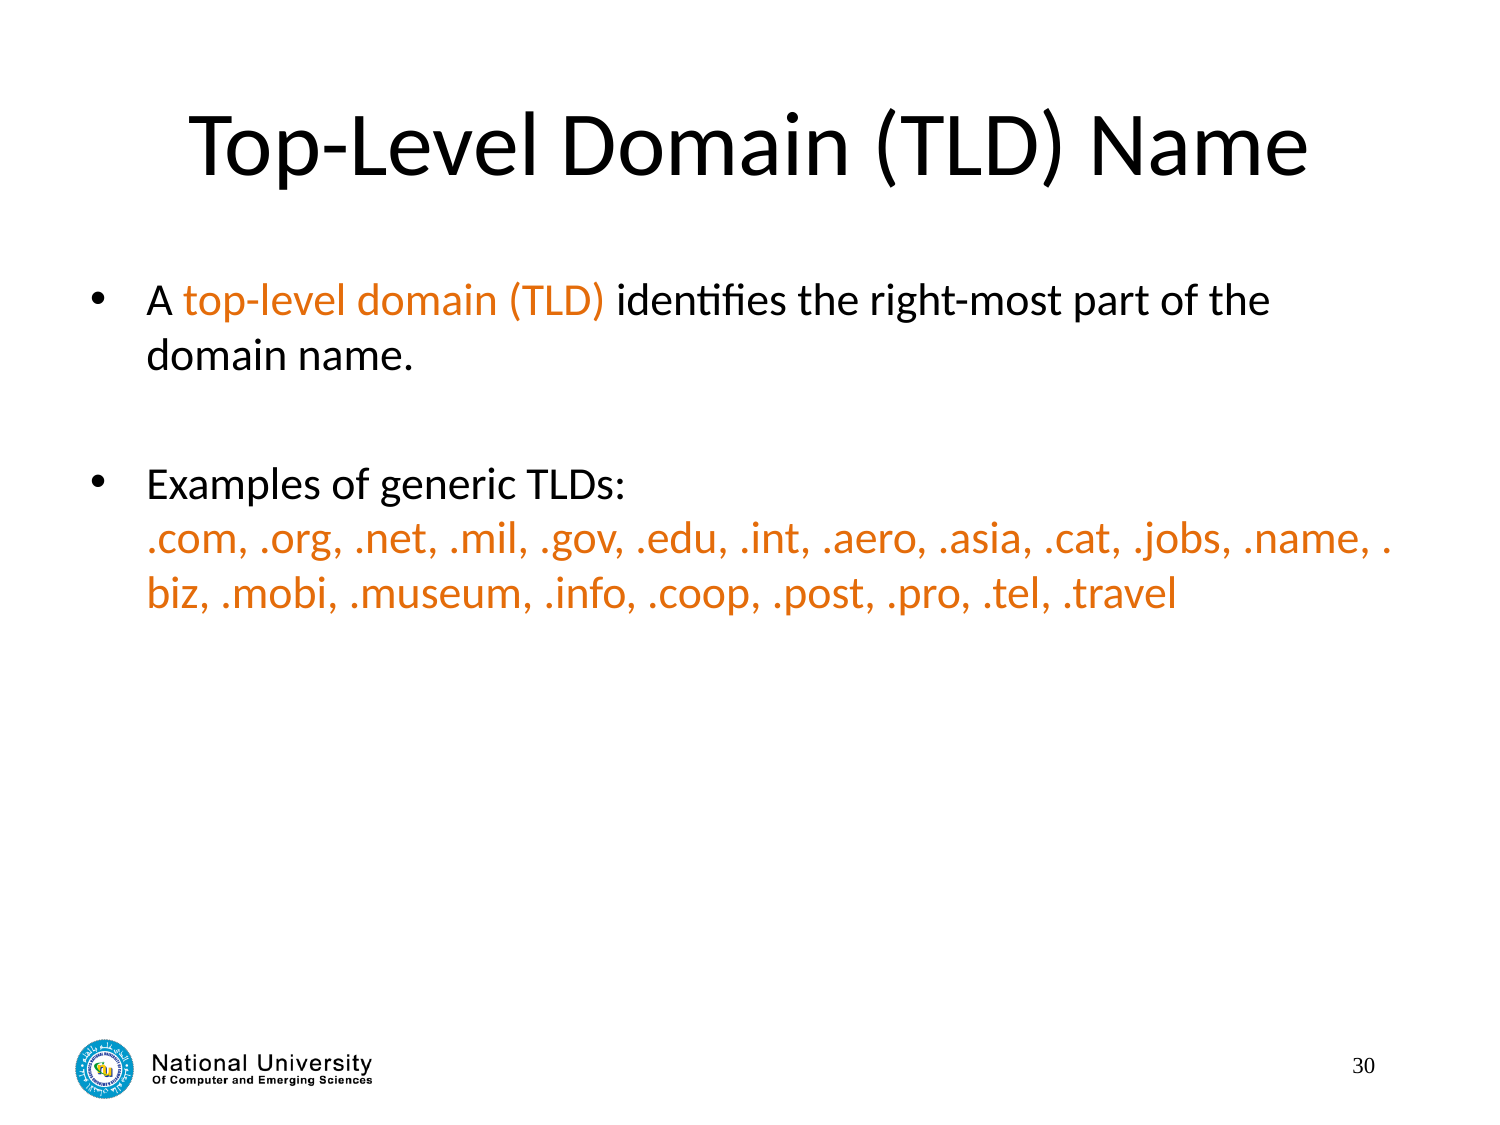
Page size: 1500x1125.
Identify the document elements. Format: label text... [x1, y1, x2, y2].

picture [111, 1074, 134, 1099]
picture [111, 1039, 134, 1064]
picture [75, 1075, 100, 1099]
title Top-Level Domain (TLD) Name [75, 45, 1425, 233]
slide_number 30 [1337, 1034, 1425, 1095]
list A top-level domain (TLD) identifies the right-most part of the domain name. Examples of generic TLDs: .com, .org, .net, .mil, .gov, .edu, .int, .aero, .asia, .cat, .jobs, .name, .biz, .mobi, .museum, .info, .coop, .post, .pro, .tel, .travel [75, 262, 1425, 1005]
picture [87, 1052, 122, 1086]
picture [75, 1039, 98, 1065]
picture [151, 1034, 382, 1104]
